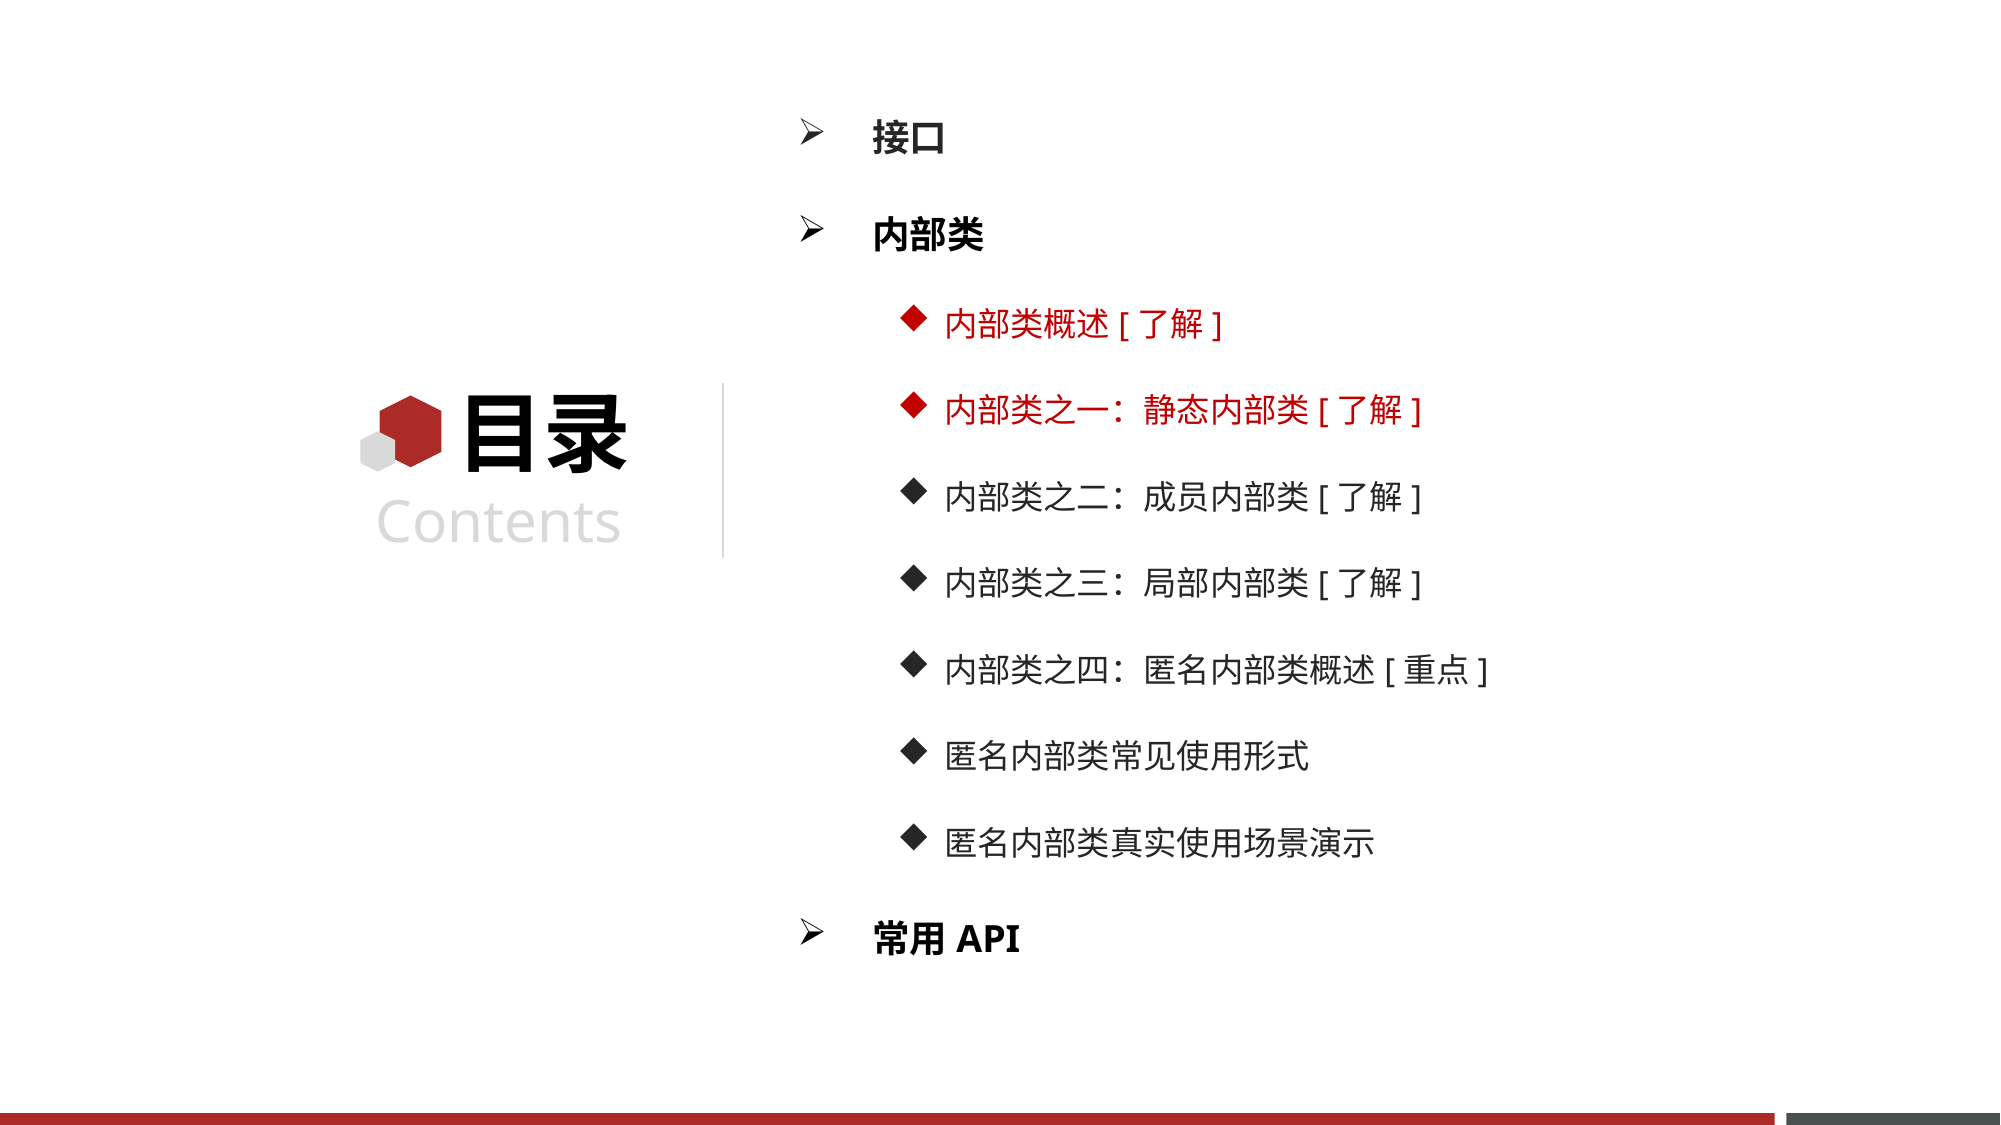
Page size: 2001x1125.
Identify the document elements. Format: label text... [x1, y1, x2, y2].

list 接口 内部类 内部类概述[了解] 内部类之一：静态内部类[了解] 内部类之二：成员内部类[了解] 内部类之三：局部内部类[了解] 内部类之四：匿名内部类概述[重点] 匿名内部类常见使用形式 匿名内部类真实使用场景演示 常用API [782, 45, 1753, 983]
